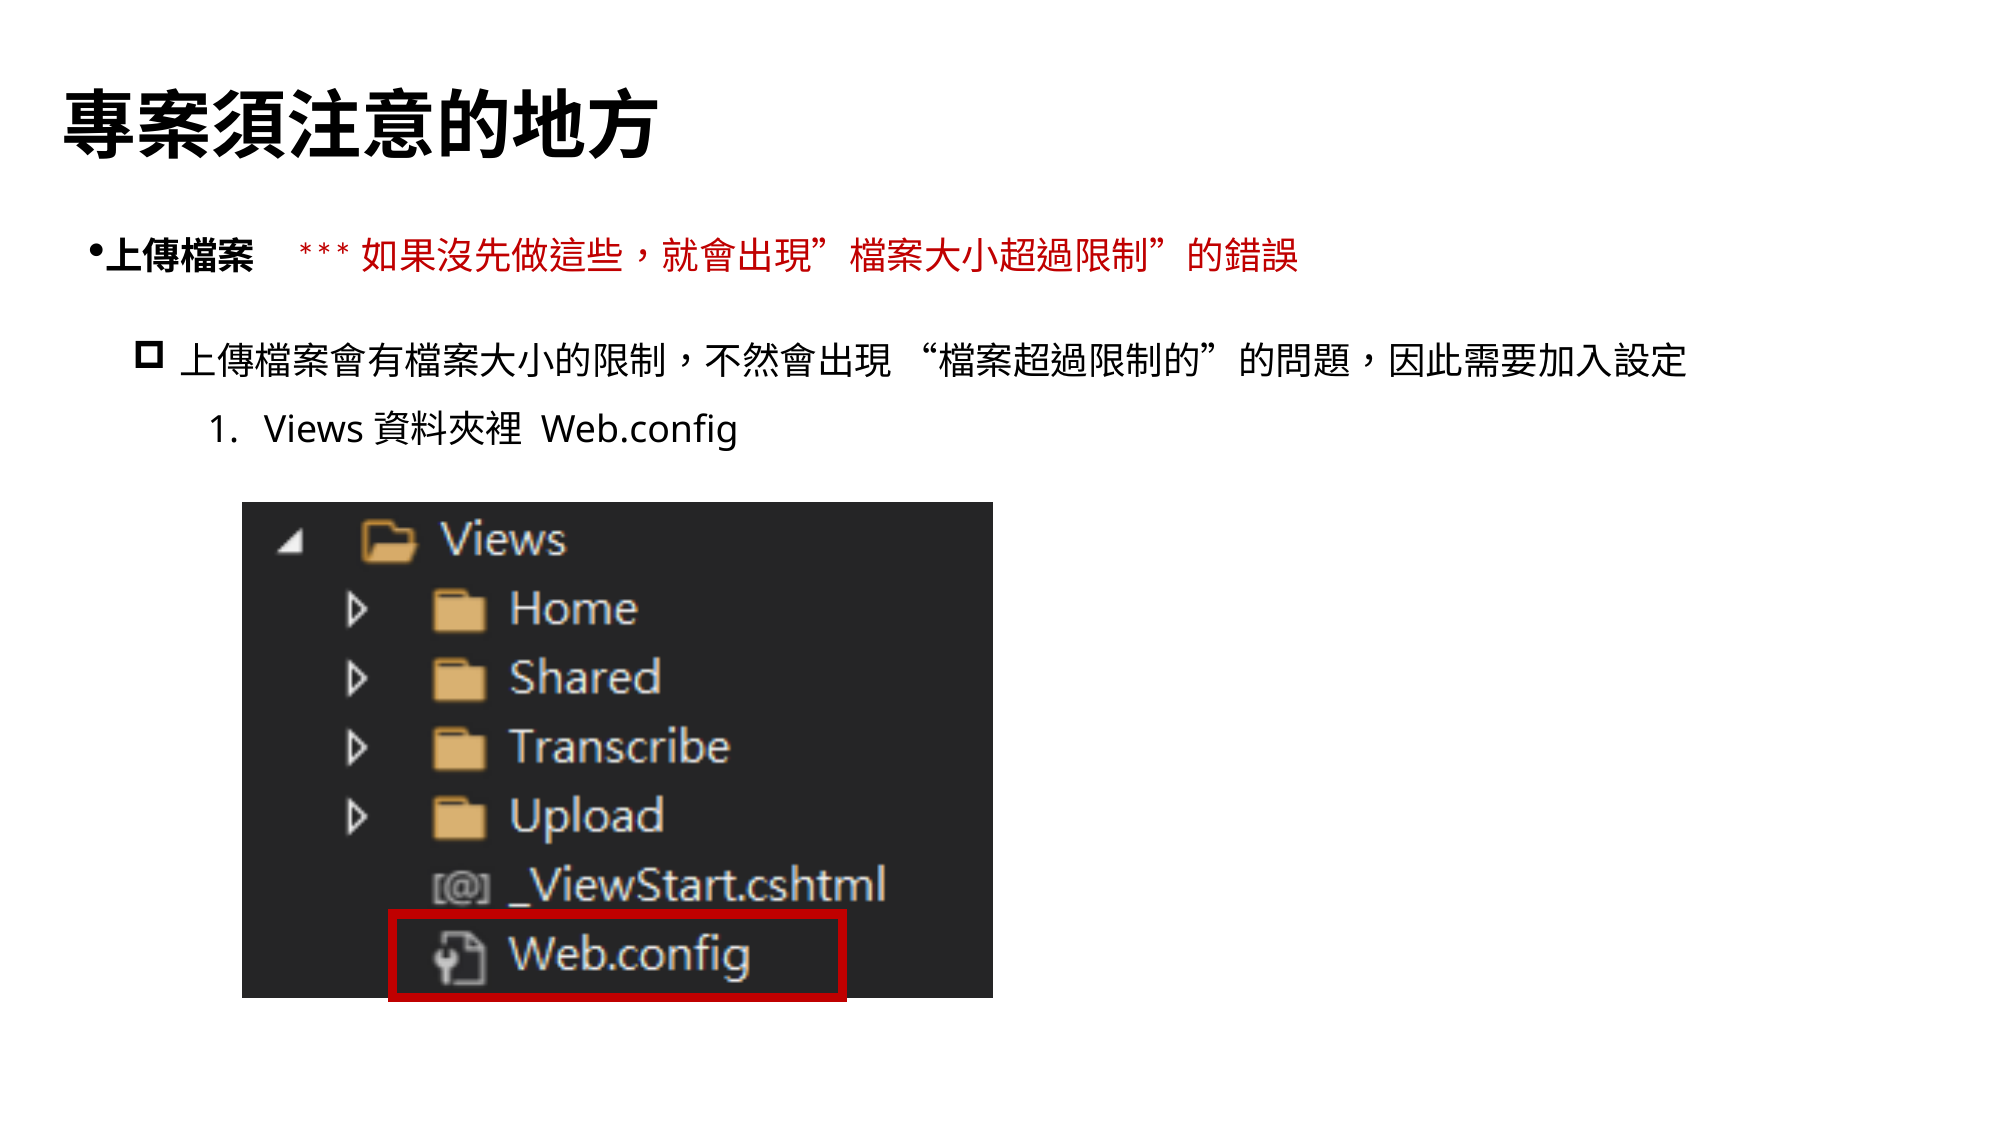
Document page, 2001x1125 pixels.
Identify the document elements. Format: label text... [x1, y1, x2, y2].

text_box ***如果沒先做這些，就會出現”檔案大小超過限制”的錯誤 [242, 224, 1354, 285]
text_box 專案須注意的地方 [45, 69, 677, 175]
text_box 上傳檔案 [0, 224, 242, 285]
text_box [242, 502, 993, 998]
text_box 上傳檔案會有檔案大小的限制，不然會出現 “檔案超過限制的”的問題，因此需要加入設定 Views資料夾裡 Web.config [42, 307, 1707, 458]
